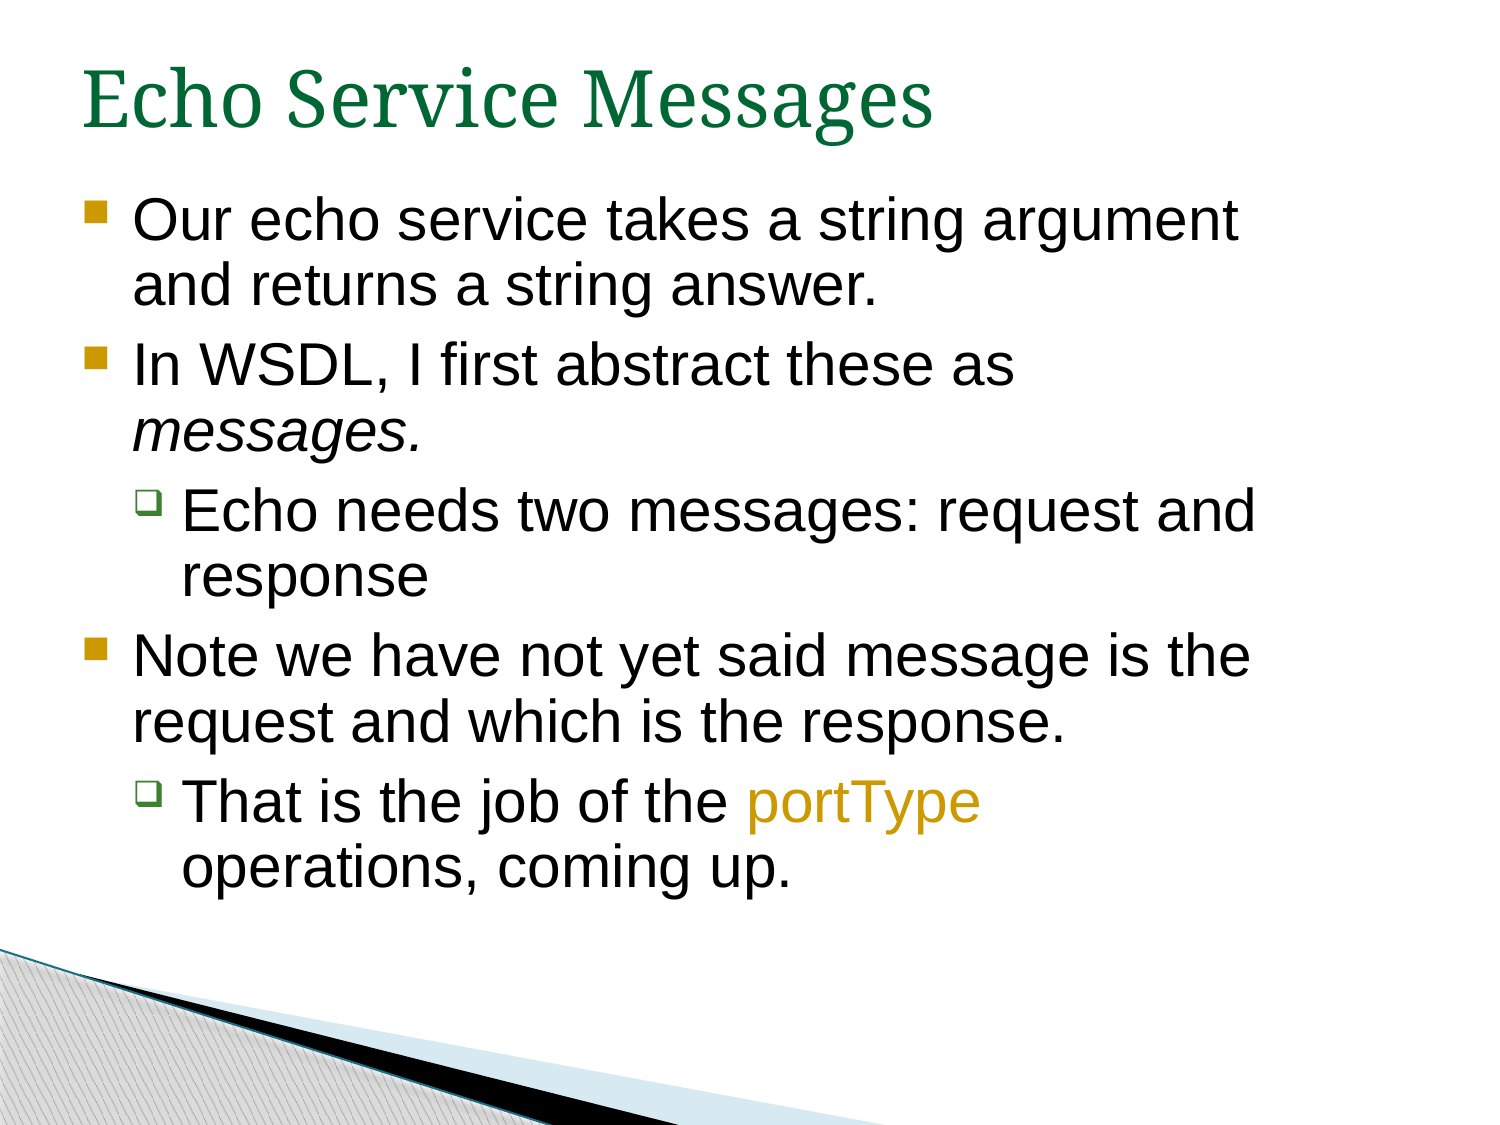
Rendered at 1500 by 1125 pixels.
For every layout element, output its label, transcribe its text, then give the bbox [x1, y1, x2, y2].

text_box Our echo service takes a string argument and returns a string answer. In WSDL, I first abstract these as messages. Echo needs two messages: request and response Note we have not yet said message is the request and which is the response. That is the job of the portType operations, coming up. [67, 181, 1293, 913]
text_box Echo Service Messages [67, 41, 1293, 181]
